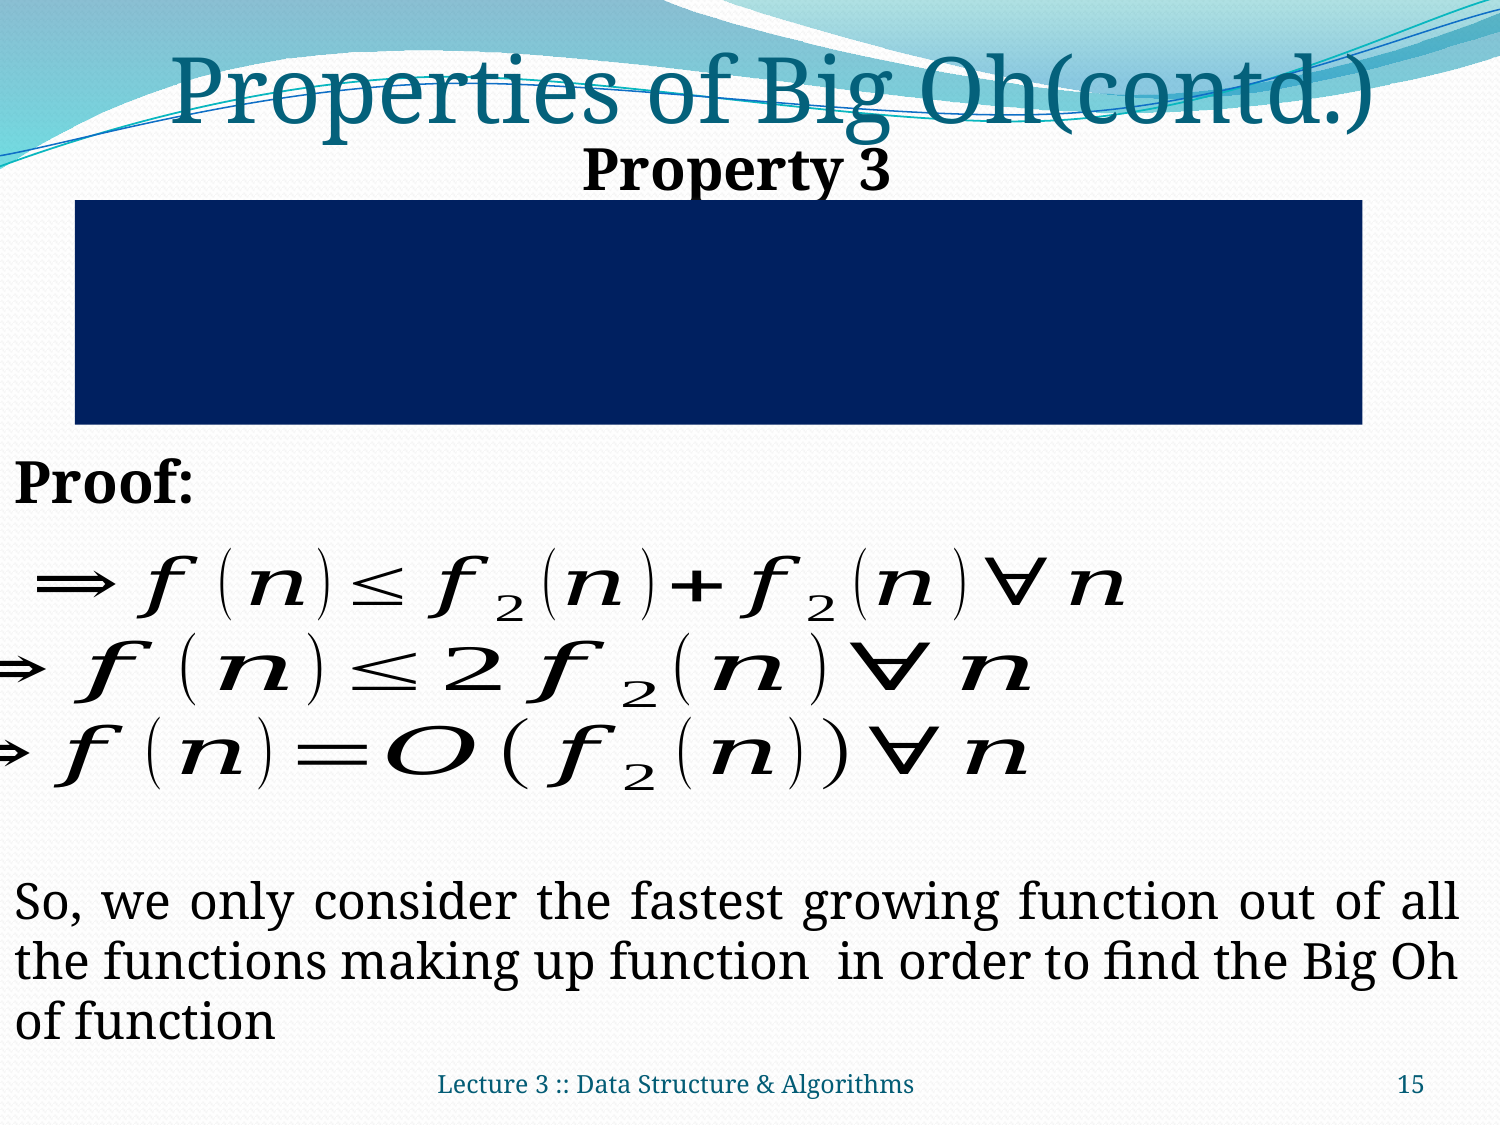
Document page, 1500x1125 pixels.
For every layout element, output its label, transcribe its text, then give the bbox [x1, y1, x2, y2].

slide_number 15 [1299, 1042, 1425, 1103]
footer Lecture 3 :: Data Structure & Algorithms [437, 1042, 988, 1103]
text_box Properties of Big Oh(contd.) [75, 24, 1463, 150]
text_box Property 3 [125, 125, 1350, 199]
